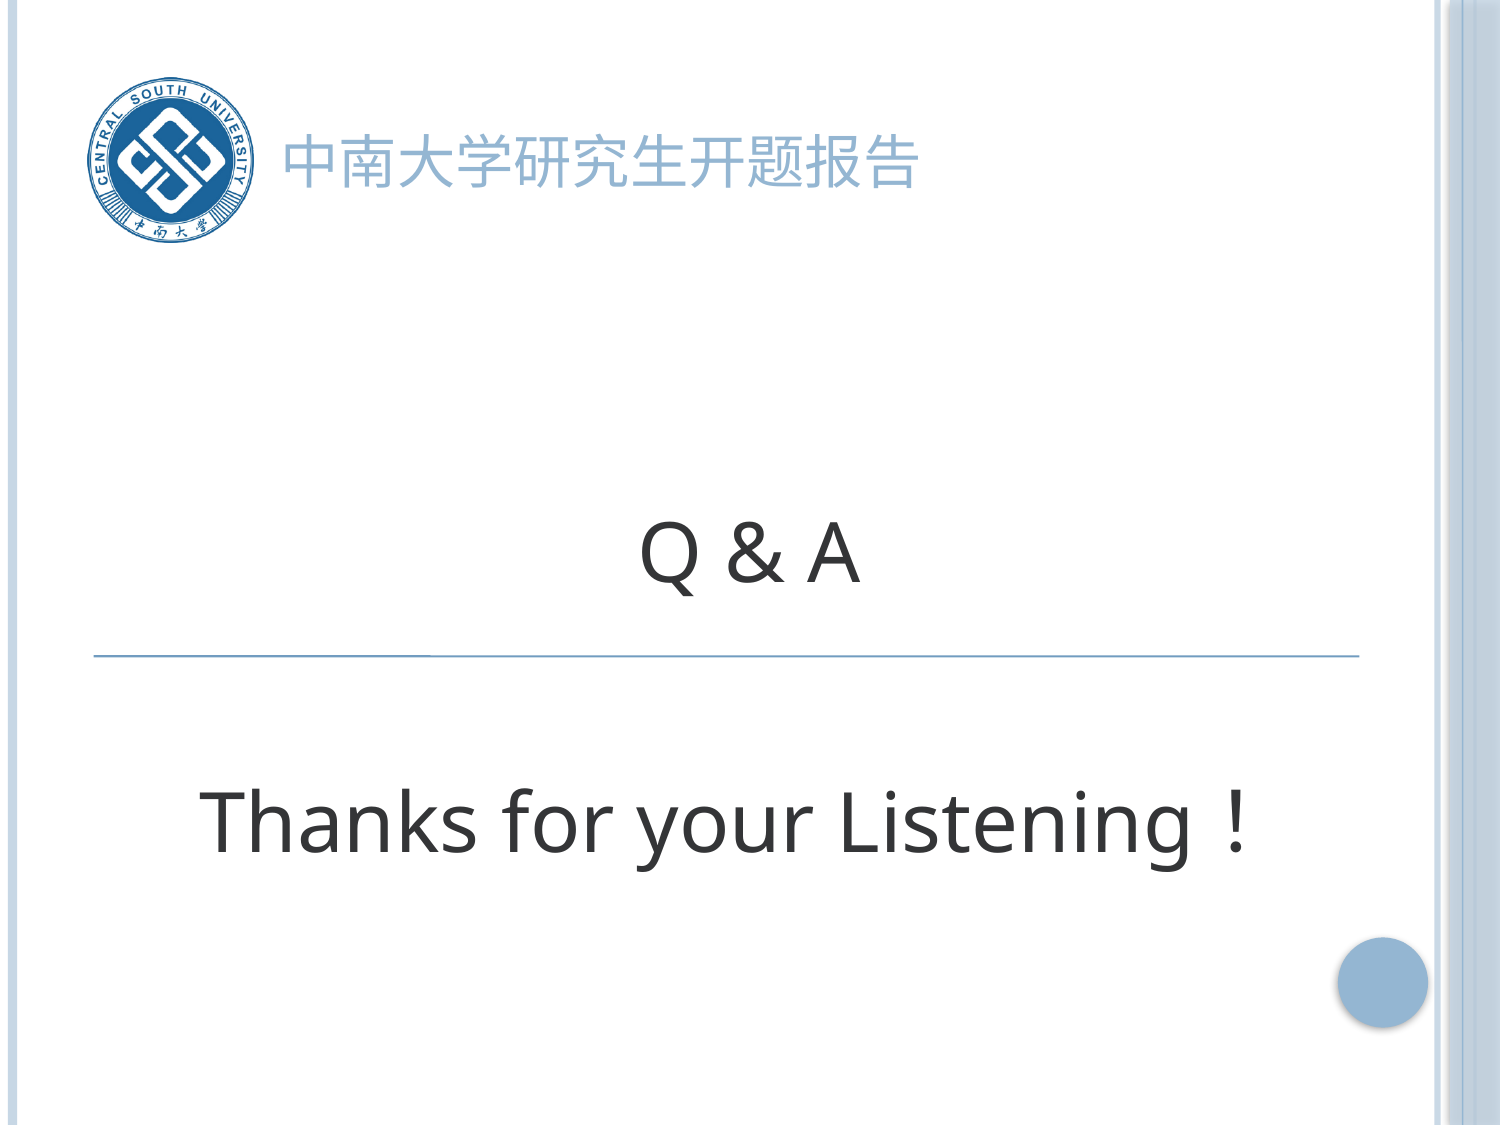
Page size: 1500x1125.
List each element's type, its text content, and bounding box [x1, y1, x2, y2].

text_box Q & A [152, 480, 1346, 599]
text_box Thanks for your Listening！ [152, 749, 1346, 869]
text_box 中南大学研究生开题报告 [265, 118, 1093, 203]
picture [87, 76, 254, 243]
